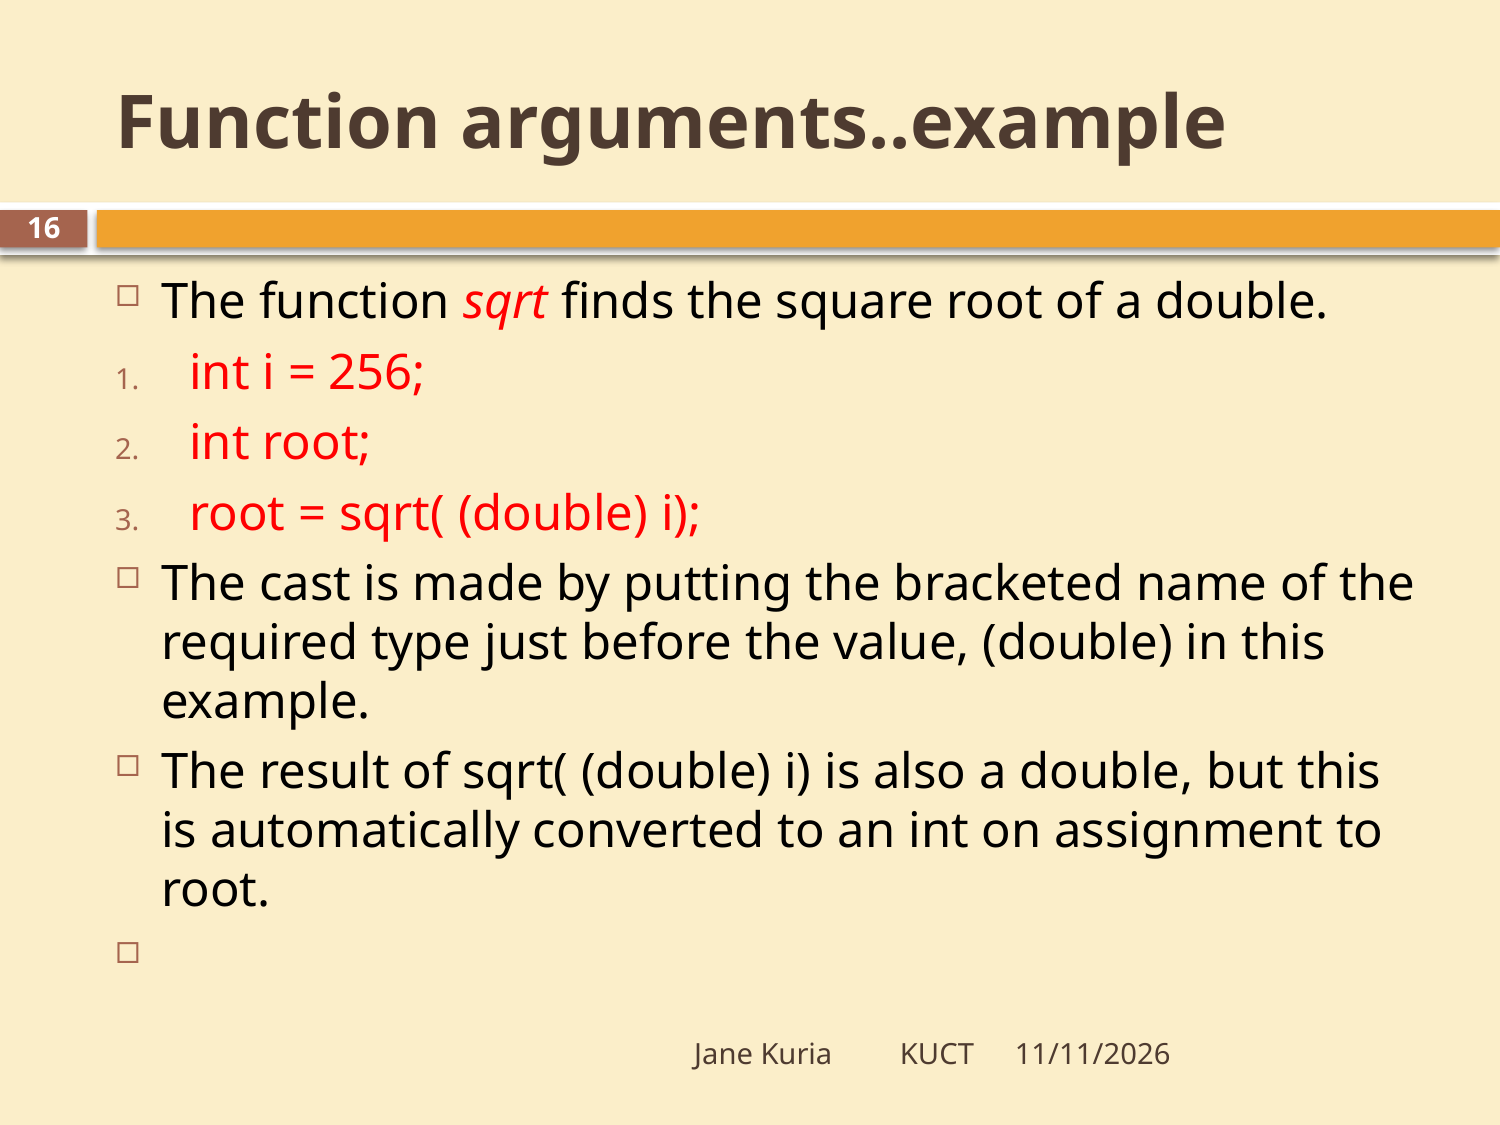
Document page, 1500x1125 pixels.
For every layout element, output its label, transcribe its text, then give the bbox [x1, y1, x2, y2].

list The function sqrt finds the square root of a double. int i = 256; int root; root = sqrt( (double) i); The cast is made by putting the bracketed name of the required type just before the value, (double) in this example. The result of sqrt( (double) i) is also a double, but this is automatically converted to an int on assignment to root. [100, 262, 1438, 1000]
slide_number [999, 1025, 1438, 1085]
slide_number 16 [0, 208, 88, 249]
footer Jane Kuria KUCT [99, 1024, 990, 1085]
title Function arguments..example [100, 37, 1438, 200]
